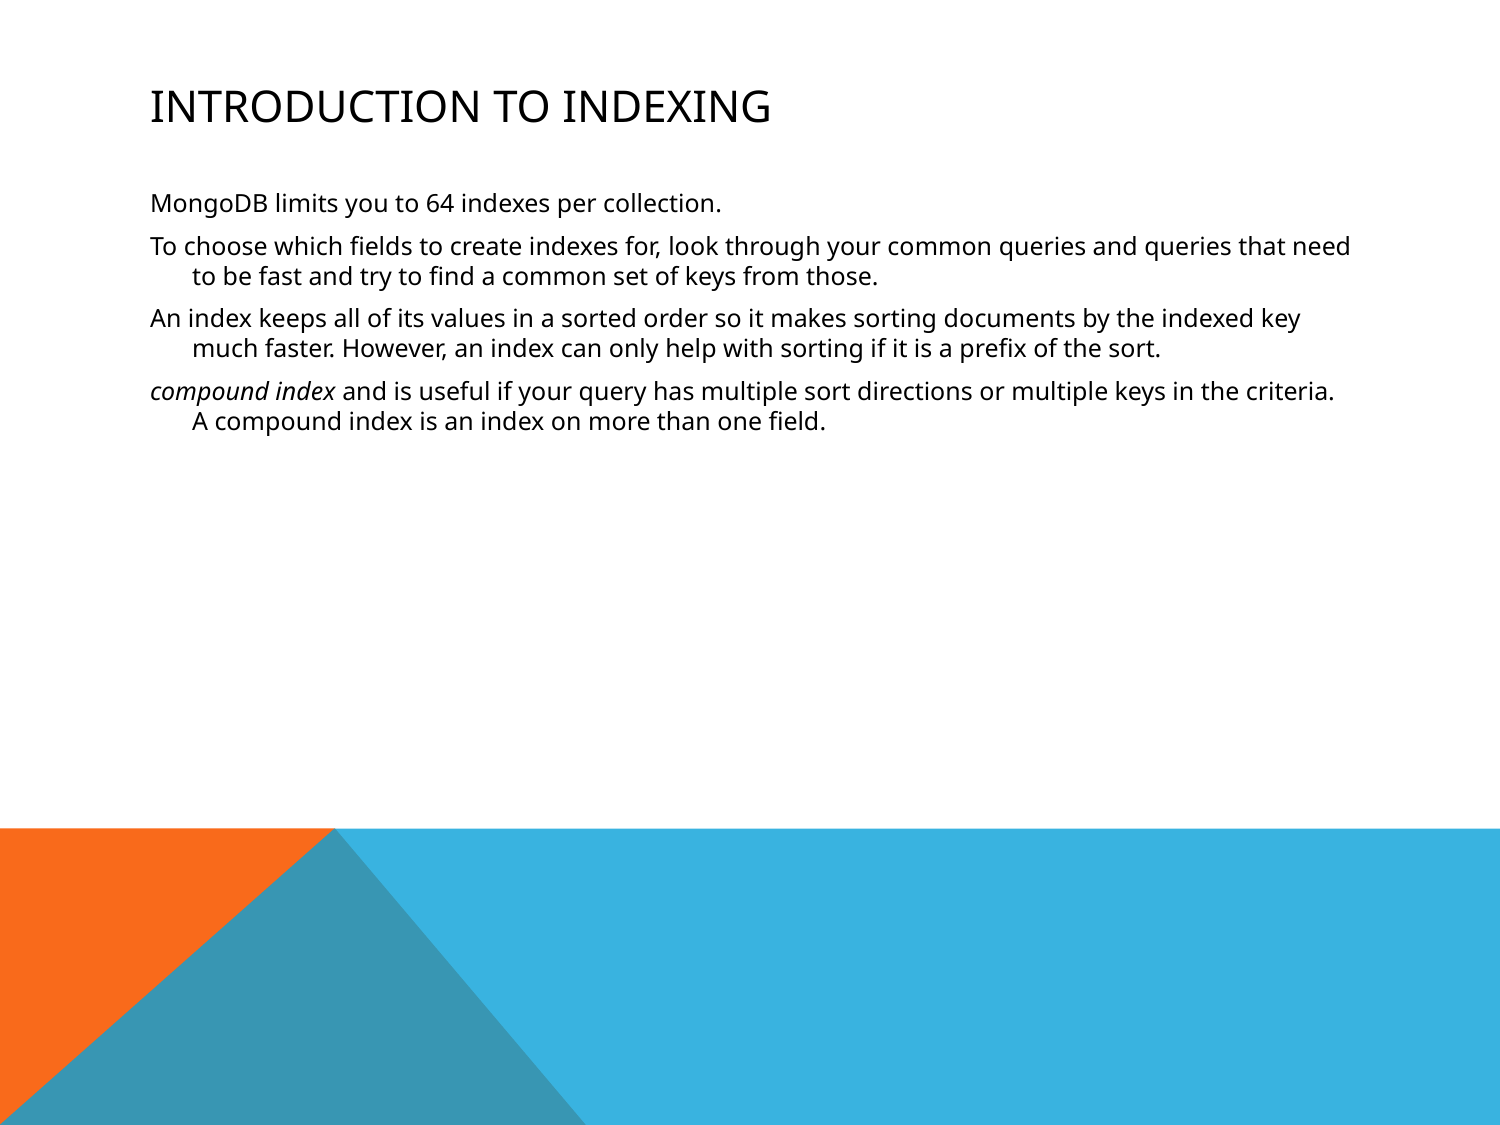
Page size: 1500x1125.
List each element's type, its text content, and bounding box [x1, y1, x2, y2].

title Introduction to Indexing [135, 60, 1369, 150]
list MongoDB limits you to 64 indexes per collection. To choose which fields to create indexes for, look through your common queries and queries that need to be fast and try to find a common set of keys from those. An index keeps all of its values in a sorted order so it makes sorting documents by the indexed key much faster. However, an index can only help with sorting if it is a prefix of the sort. compound index and is useful if your query has multiple sort directions or multiple keys in the criteria. A compound index is an index on more than one field. [135, 180, 1369, 768]
